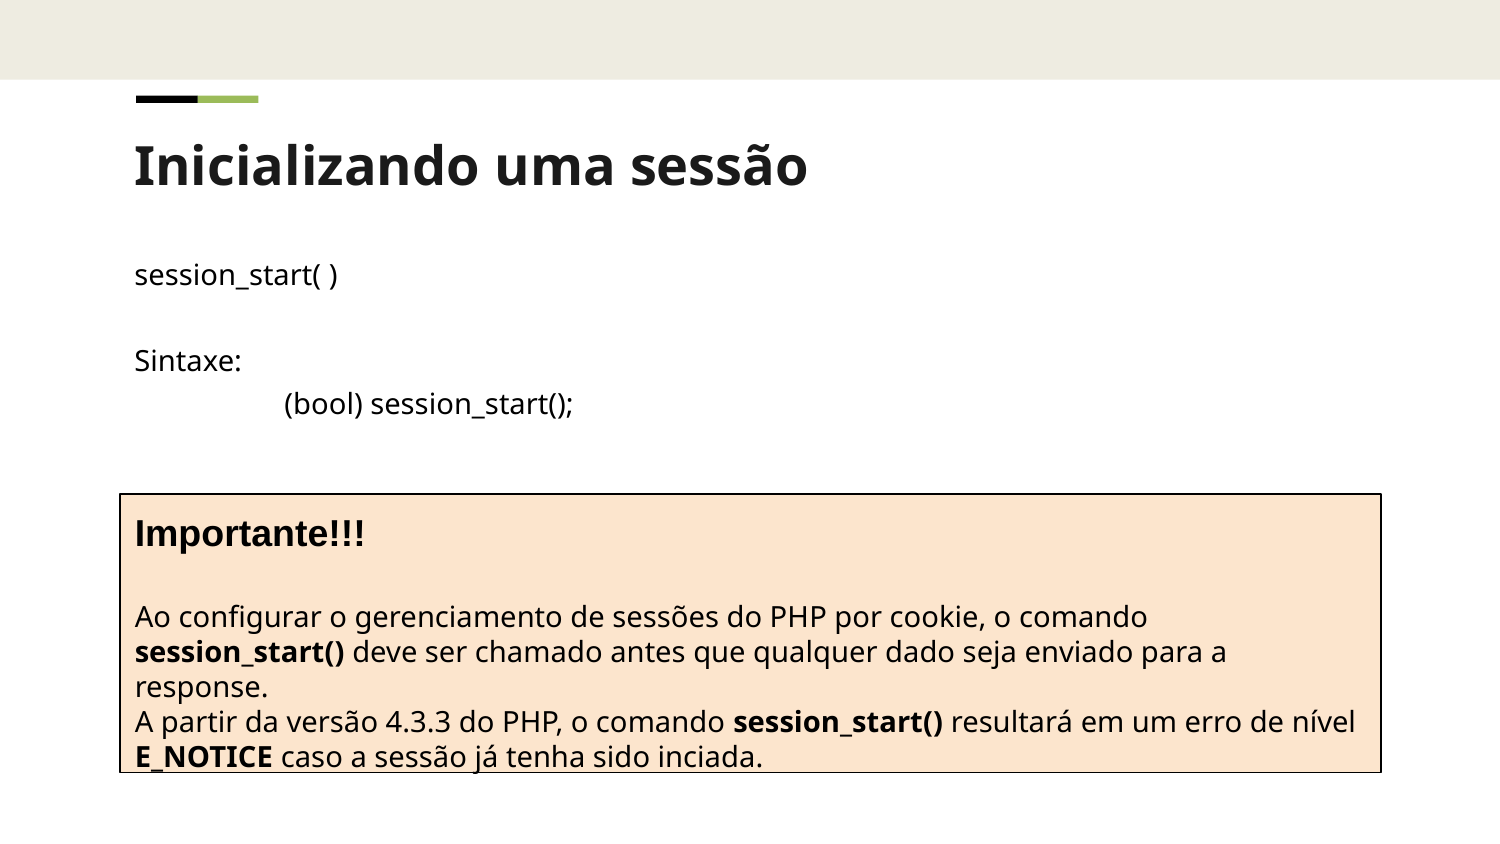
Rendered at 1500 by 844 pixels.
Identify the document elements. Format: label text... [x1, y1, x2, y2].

text_box Importante!!! Ao configurar o gerenciamento de sessões do PHP por cookie, o comando session_start() deve ser chamado antes que qualquer dado seja enviado para a response. A partir da versão 4.3.3 do PHP, o comando session_start() resultará em um erro de nível E_NOTICE caso a sessão já tenha sido inciada. [120, 493, 1382, 773]
text_box Inicializando uma sessão [119, 116, 1381, 204]
text_box session_start( ) Sintaxe: (bool) session_start(); [119, 240, 1381, 444]
